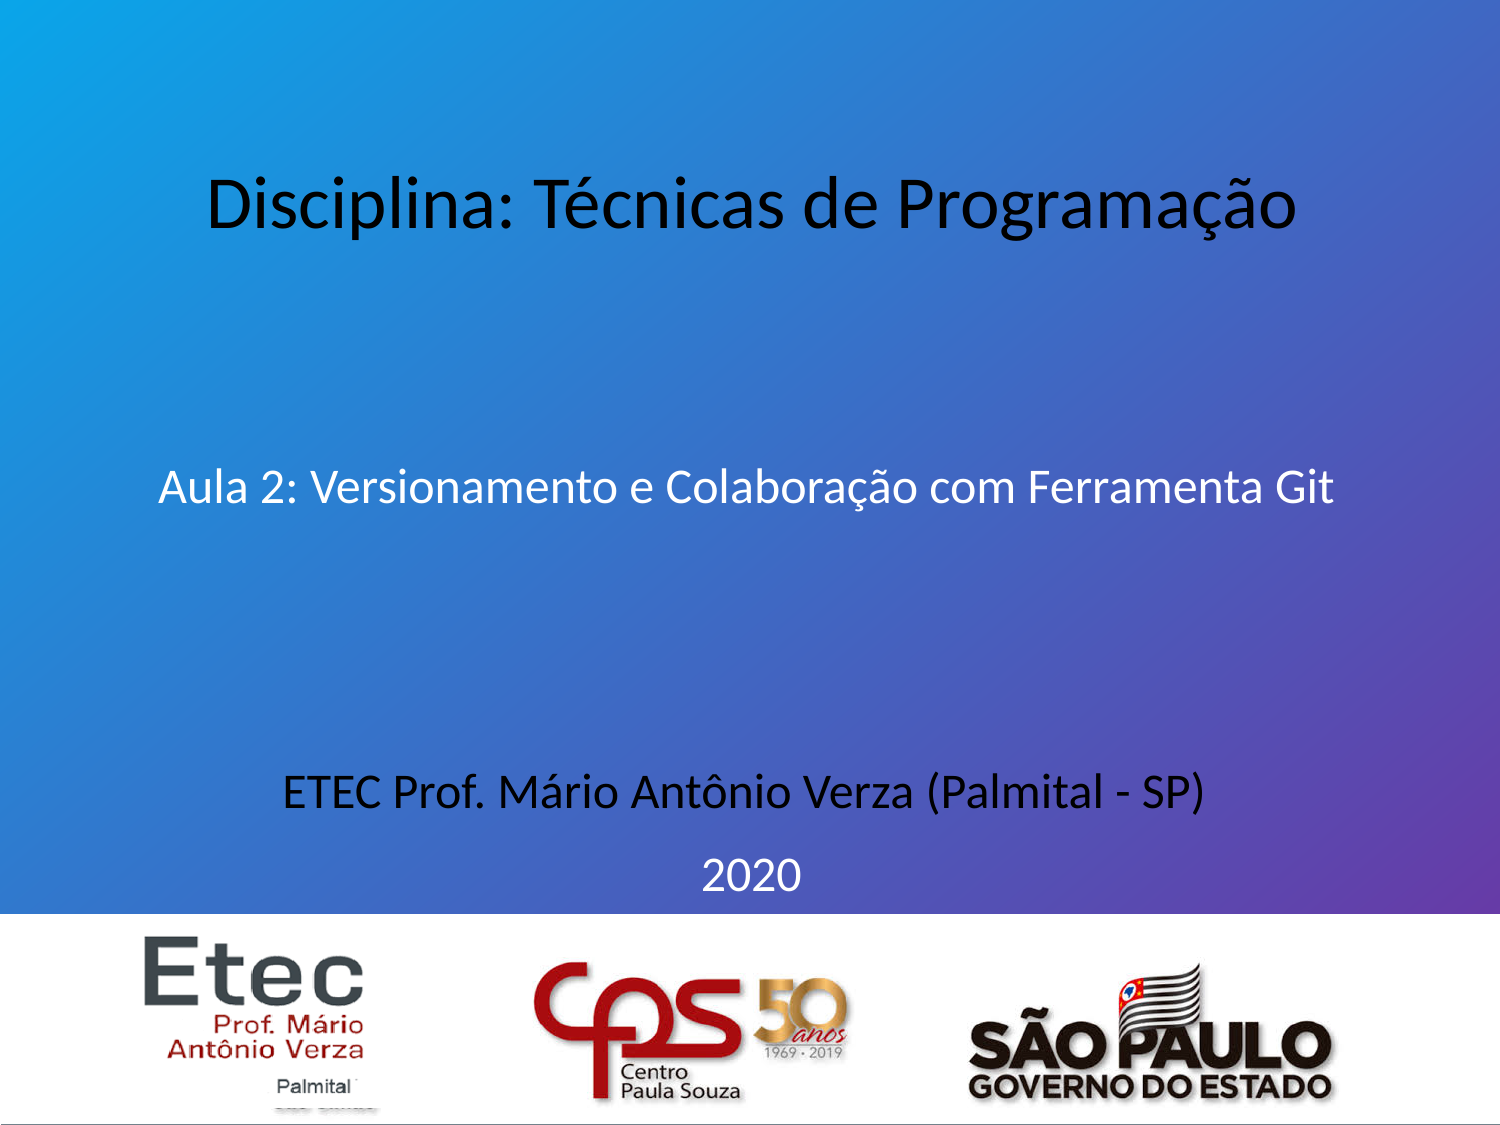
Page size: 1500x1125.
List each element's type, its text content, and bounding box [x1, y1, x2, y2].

text_box Disciplina: Técnicas de Programação Aula 2: Versionamento e Colaboração com Ferramenta Git [43, 146, 1461, 522]
text_box ETEC Prof. Mário Antônio Verza (Palmital - SP) [41, 751, 1459, 827]
text_box 2020 [654, 834, 848, 909]
picture [1, 918, 1500, 1125]
text_box [0, 0, 1500, 914]
